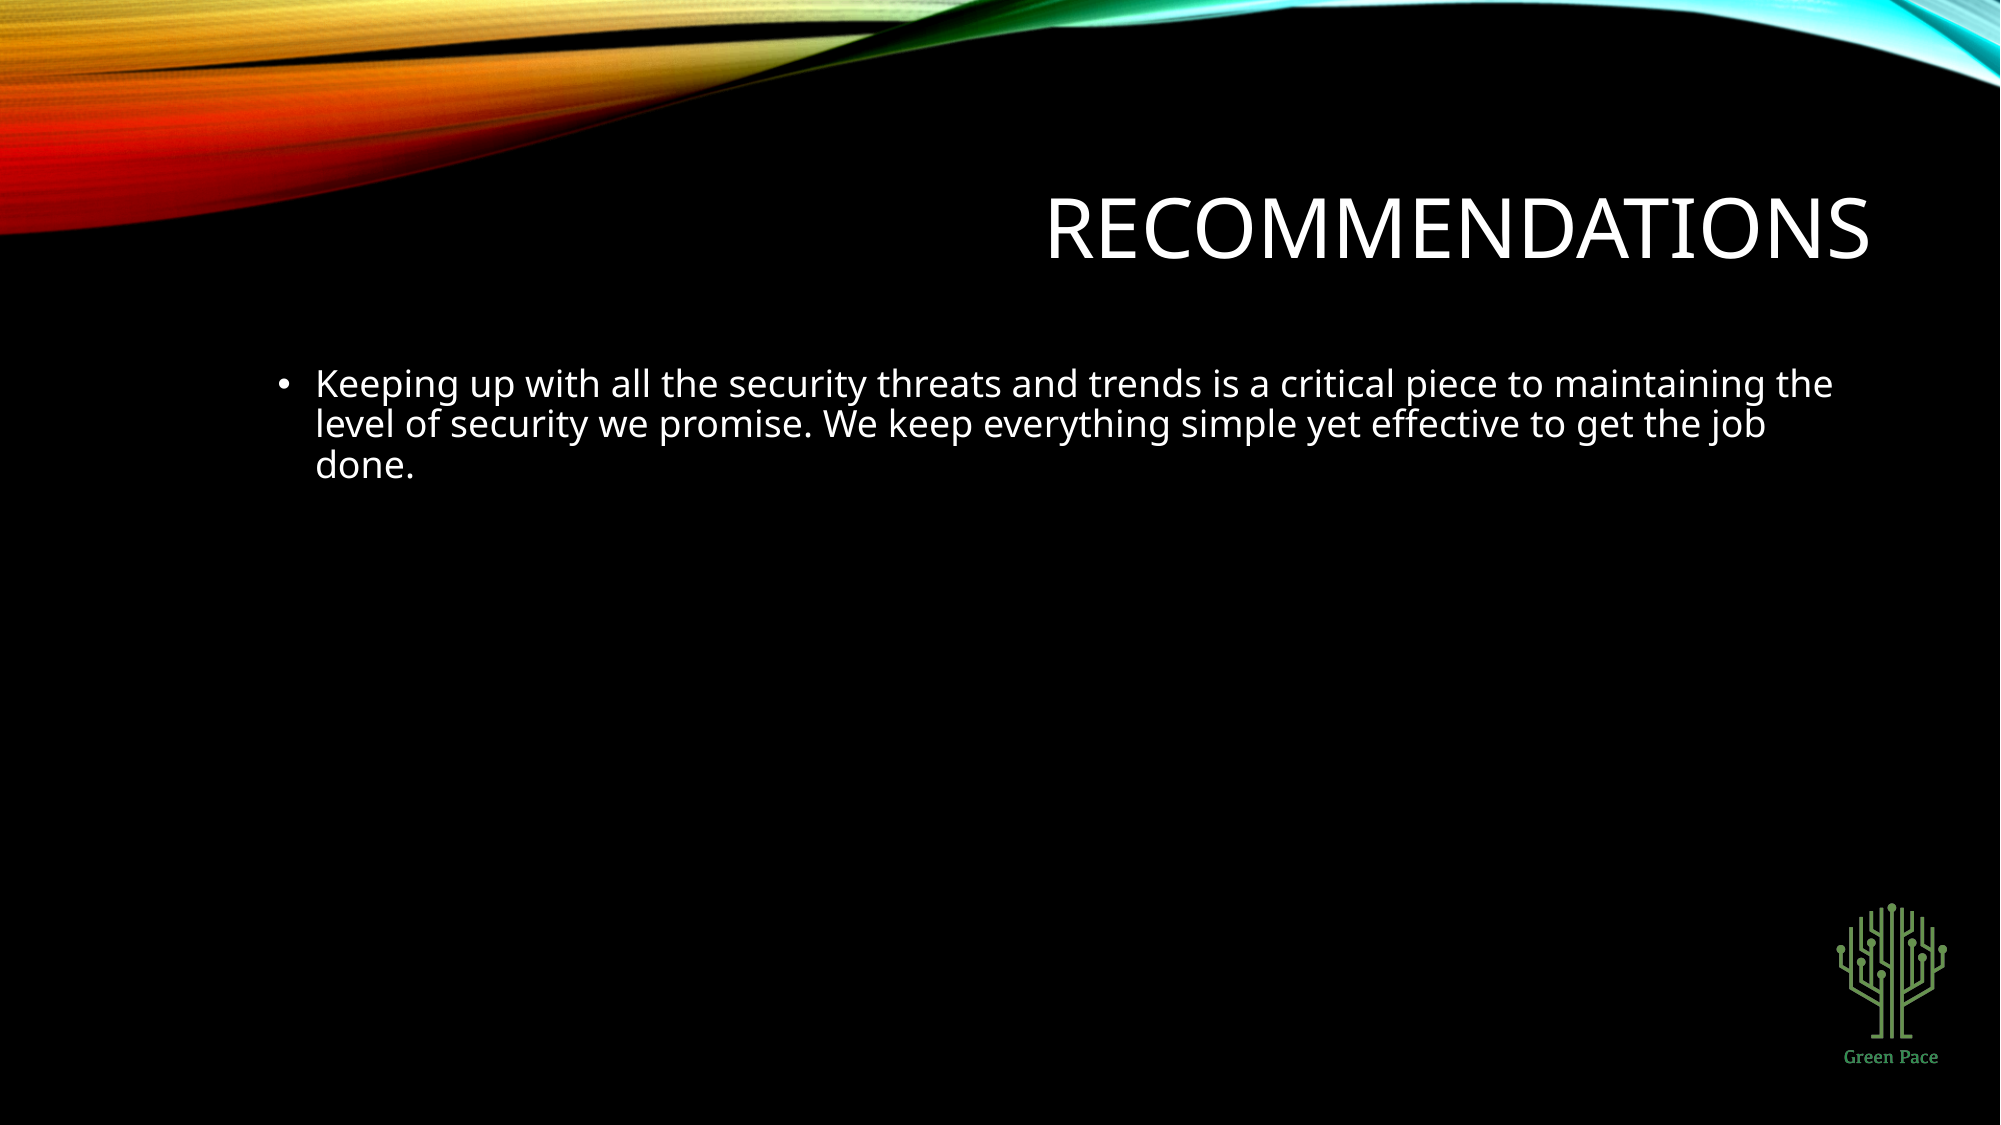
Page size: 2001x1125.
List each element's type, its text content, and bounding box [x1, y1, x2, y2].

title RECOMMENDATIONS [474, 125, 1888, 338]
list Keeping up with all the security threats and trends is a critical piece to maintaining the level of security we promise. We keep everything simple yet effective to get the job done. [112, 357, 1888, 1018]
picture [1817, 892, 1964, 1082]
picture [0, 0, 2000, 237]
